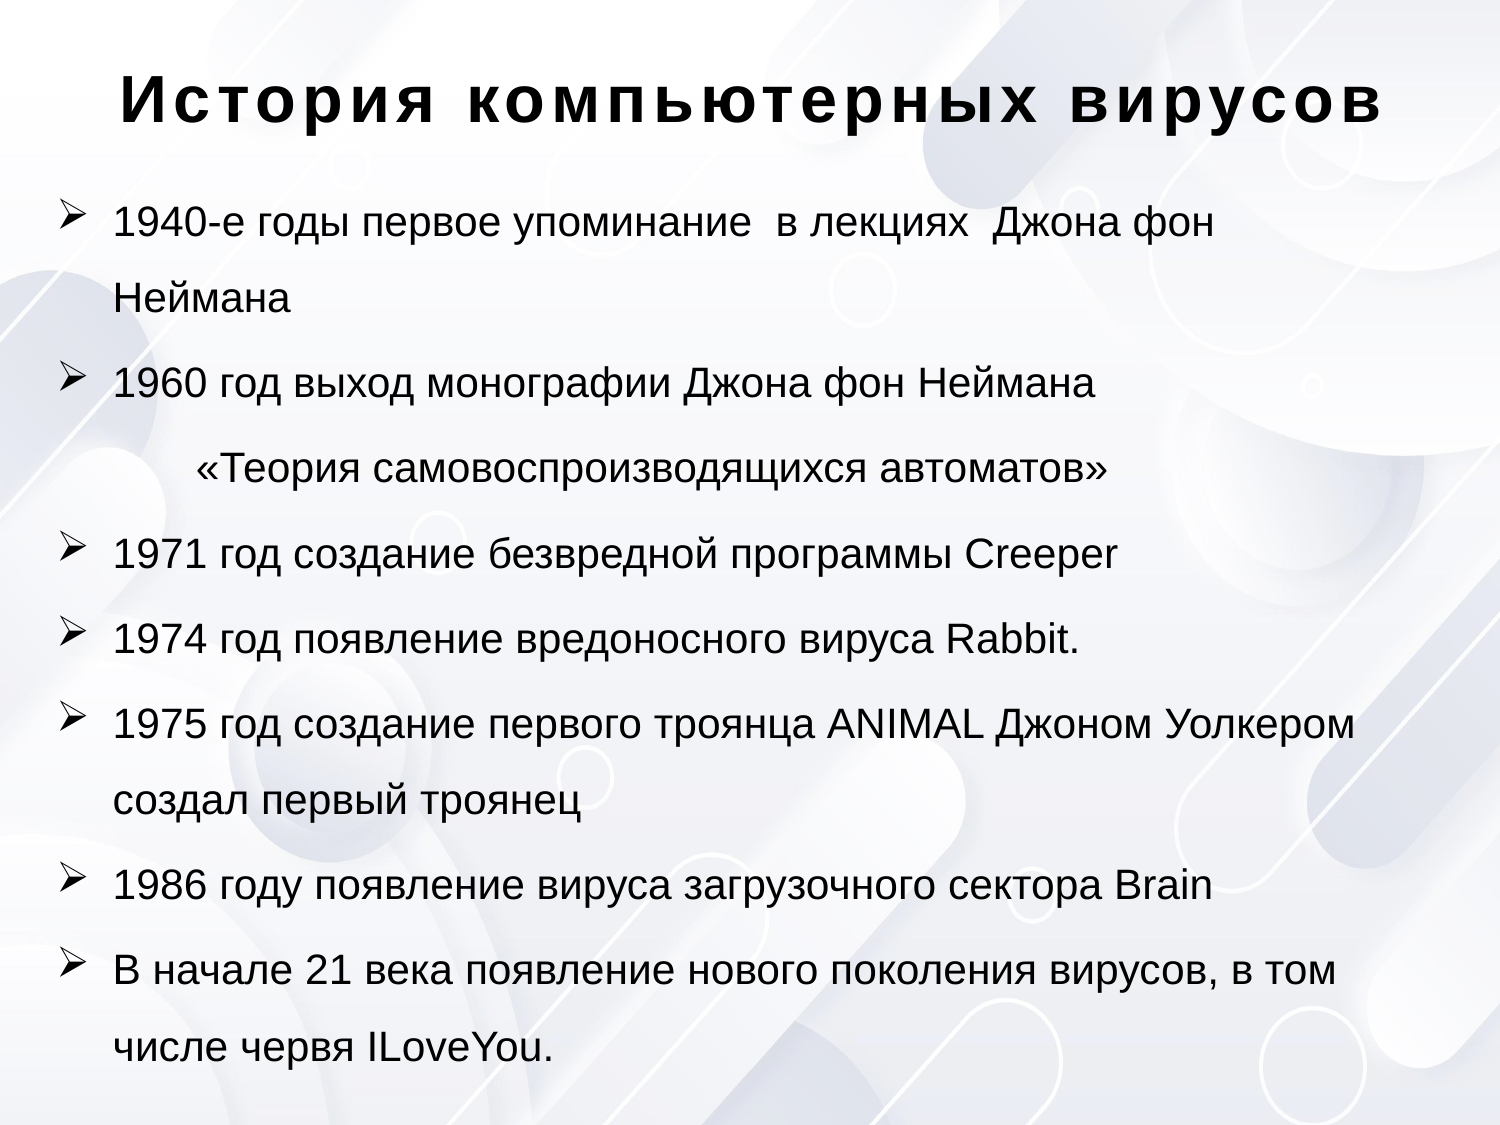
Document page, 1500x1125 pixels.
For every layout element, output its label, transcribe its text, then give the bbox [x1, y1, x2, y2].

title История компьютерных вирусов [76, 19, 1427, 173]
list 1940-е годы первое упоминание в лекциях Джона фон Неймана 1960 год выход монографии Джона фон Неймана «Теория самовоспроизводящихся автоматов» 1971 год создание безвредной программы Creeper 1974 год появление вредоносного вируса Rabbit. 1975 год создание первого троянца ANIMAL Джоном Уолкером создал первый троянец 1986 году появление вируса загрузочного сектора Brain В начале 21 века появление нового поколения вирусов, в том числе червя ILoveYou. [41, 160, 1392, 1083]
